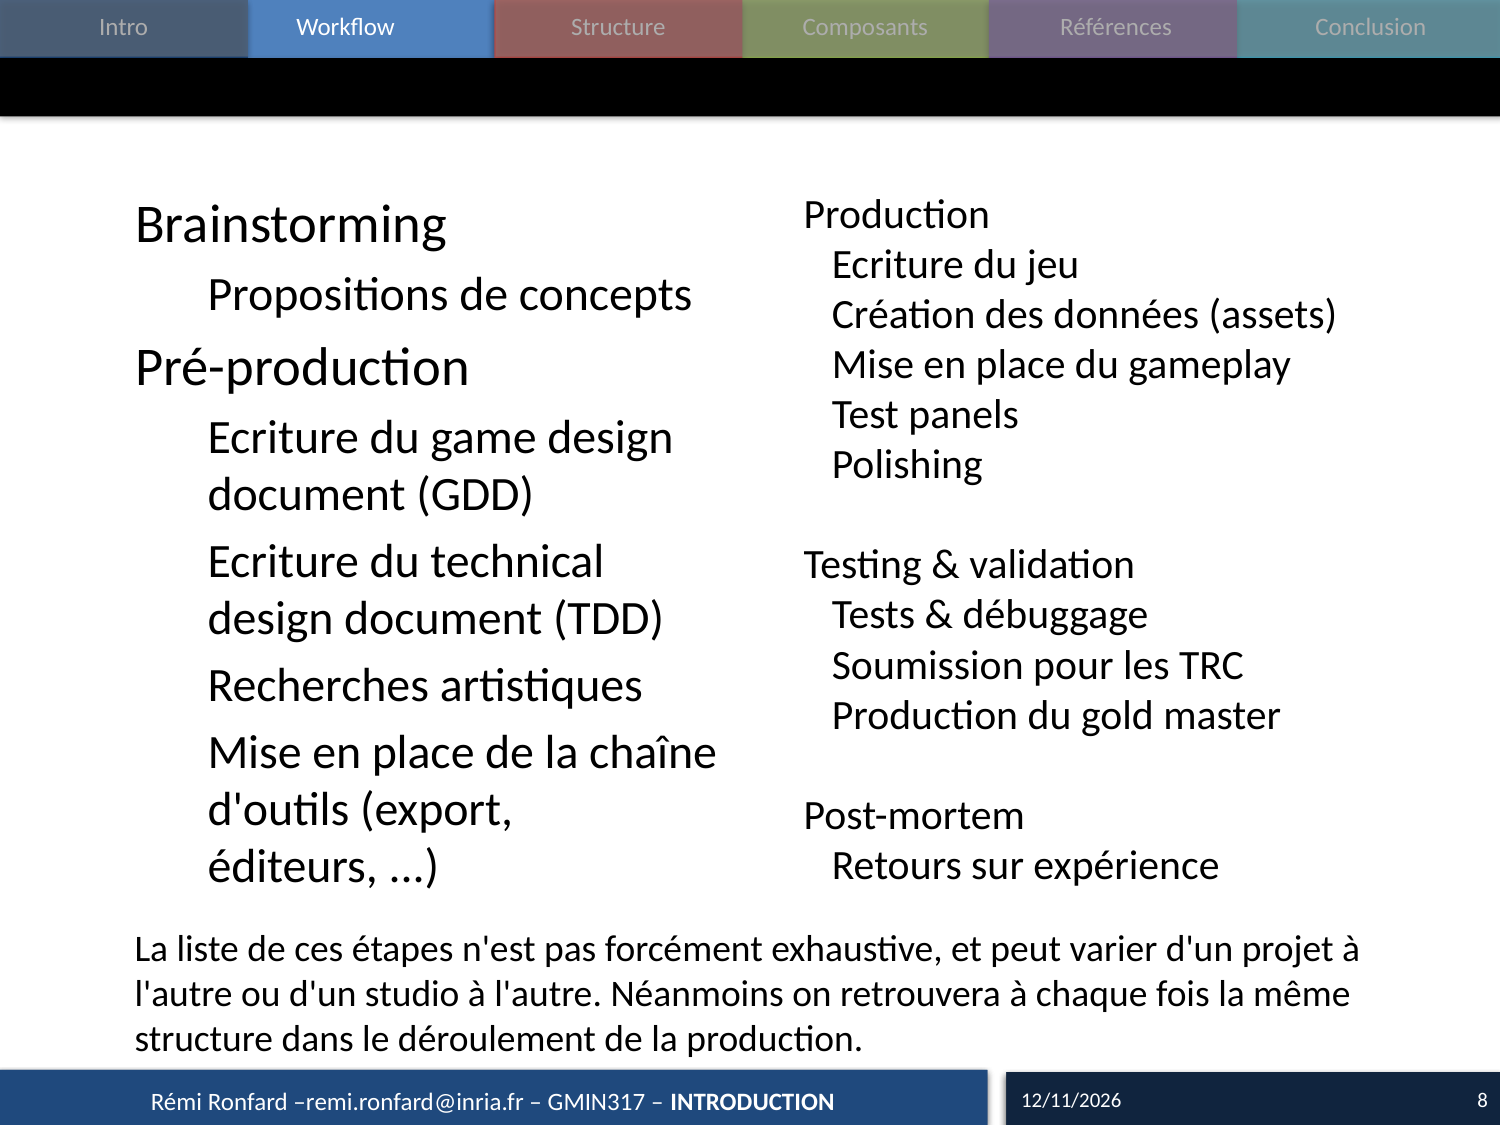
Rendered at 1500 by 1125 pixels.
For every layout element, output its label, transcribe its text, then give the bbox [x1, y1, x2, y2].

slide_number 8 [1153, 1071, 1500, 1125]
text_box Production Ecriture du jeu Création des données (assets) Mise en place du gameplay Test panels Polishing Testing & validation Tests & débuggage Soumission pour les TRC Production du gold master Post-mortem Retours sur expérience [788, 179, 1446, 895]
footer Rémi Ronfard –remi.ronfard@inria.fr – GMIN317 – INTRODUCTION [0, 1072, 988, 1125]
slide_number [1006, 1070, 1153, 1125]
list Brainstorming Propositions de concepts Pré-production Ecriture du game design document (GDD) Ecriture du technical design document (TDD) Recherches artistiques Mise en place de la chaîne d'outils (export, éditeurs, ...) [75, 179, 743, 917]
text_box La liste de ces étapes n'est pas forcément exhaustive, et peut varier d'un projet à l'autre ou d'un studio à l'autre. Néanmoins on retrouvera à chaque fois la même structure dans le déroulement de la production. [119, 916, 1411, 1067]
